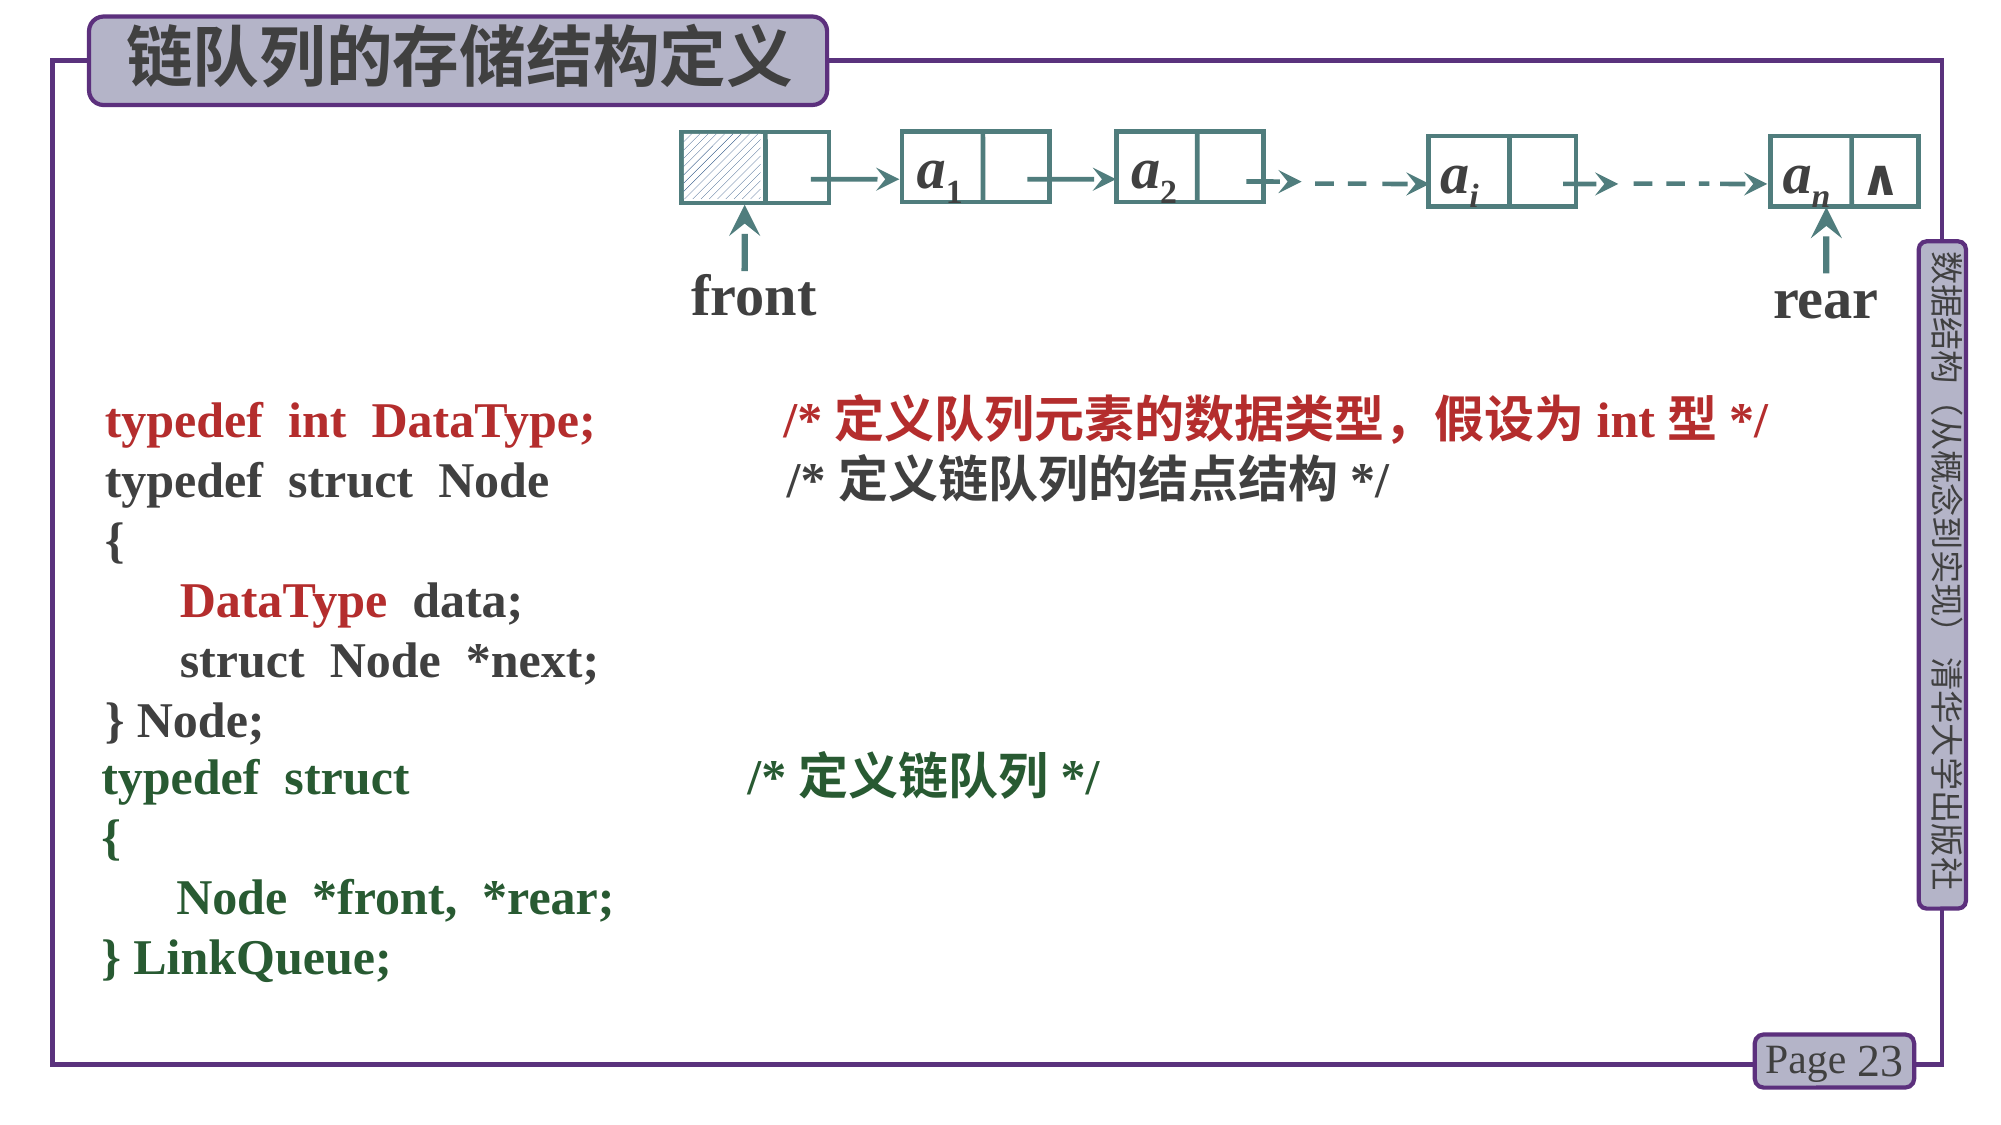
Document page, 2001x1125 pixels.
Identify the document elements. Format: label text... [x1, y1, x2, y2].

text_box typedef struct /*定义链队列*/ { Node *front, *rear; } LinkQueue; [86, 737, 1867, 992]
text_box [691, 204, 1900, 326]
text_box [87, 15, 829, 107]
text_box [681, 131, 1920, 213]
text_box 链队列的存储结构定义 [109, 7, 810, 103]
text_box typedef int DataType; /*定义队列元素的数据类型，假设为int型*/ typedef struct Node /*定义链队列的结点结构*/ { DataType data; struct Node *next; } Node; [90, 379, 1871, 755]
